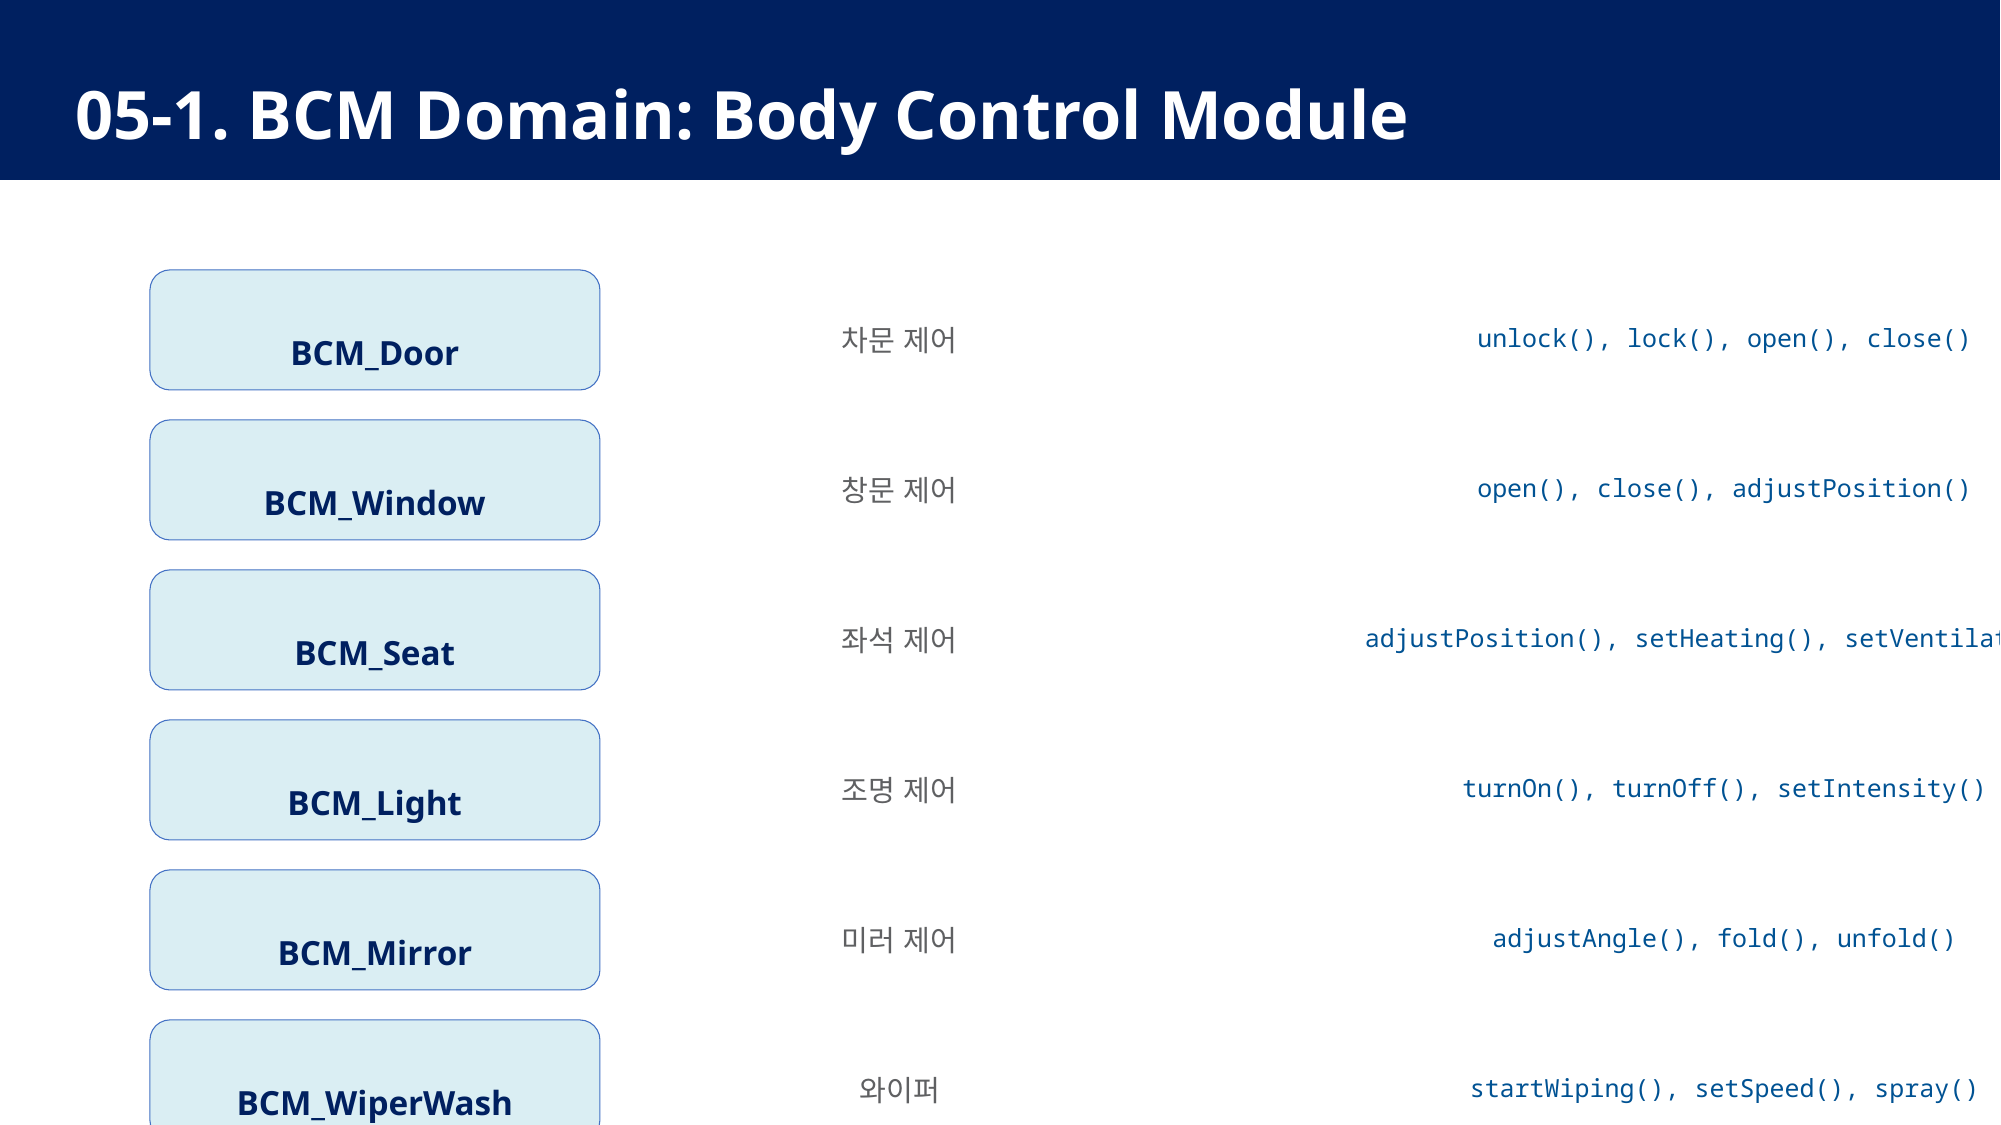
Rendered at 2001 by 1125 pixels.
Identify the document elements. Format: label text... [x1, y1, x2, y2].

text_box BCM_Mirror [149, 869, 601, 991]
text_box 조명 제어 [826, 719, 973, 815]
text_box BCM_Window [149, 419, 601, 541]
text_box unlock(), lock(), open(), close() [1462, 270, 1988, 360]
text_box 좌석 제어 [826, 569, 973, 665]
text_box 차문 제어 [826, 269, 973, 365]
text_box 창문 제어 [826, 419, 973, 515]
text_box adjustAngle(), fold(), unfold() [1477, 870, 1973, 960]
text_box BCM_Seat [149, 569, 601, 691]
text_box open(), close(), adjustPosition() [1462, 420, 1988, 510]
text_box adjustPosition(), setHeating(), setVentilation() [1350, 570, 2000, 660]
text_box turnOn(), turnOff(), setIntensity() [1447, 720, 2000, 810]
text_box 와이퍼 [844, 1019, 956, 1115]
text_box BCM_WiperWash [149, 1019, 601, 1125]
text_box BCM_Door [149, 269, 601, 391]
text_box BCM_Light [149, 719, 601, 841]
text_box 미러 제어 [826, 869, 973, 965]
text_box startWiping(), setSpeed(), spray() [1455, 1020, 1995, 1110]
text_box 05-1. BCM Domain: Body Control Module [0, 0, 2000, 180]
